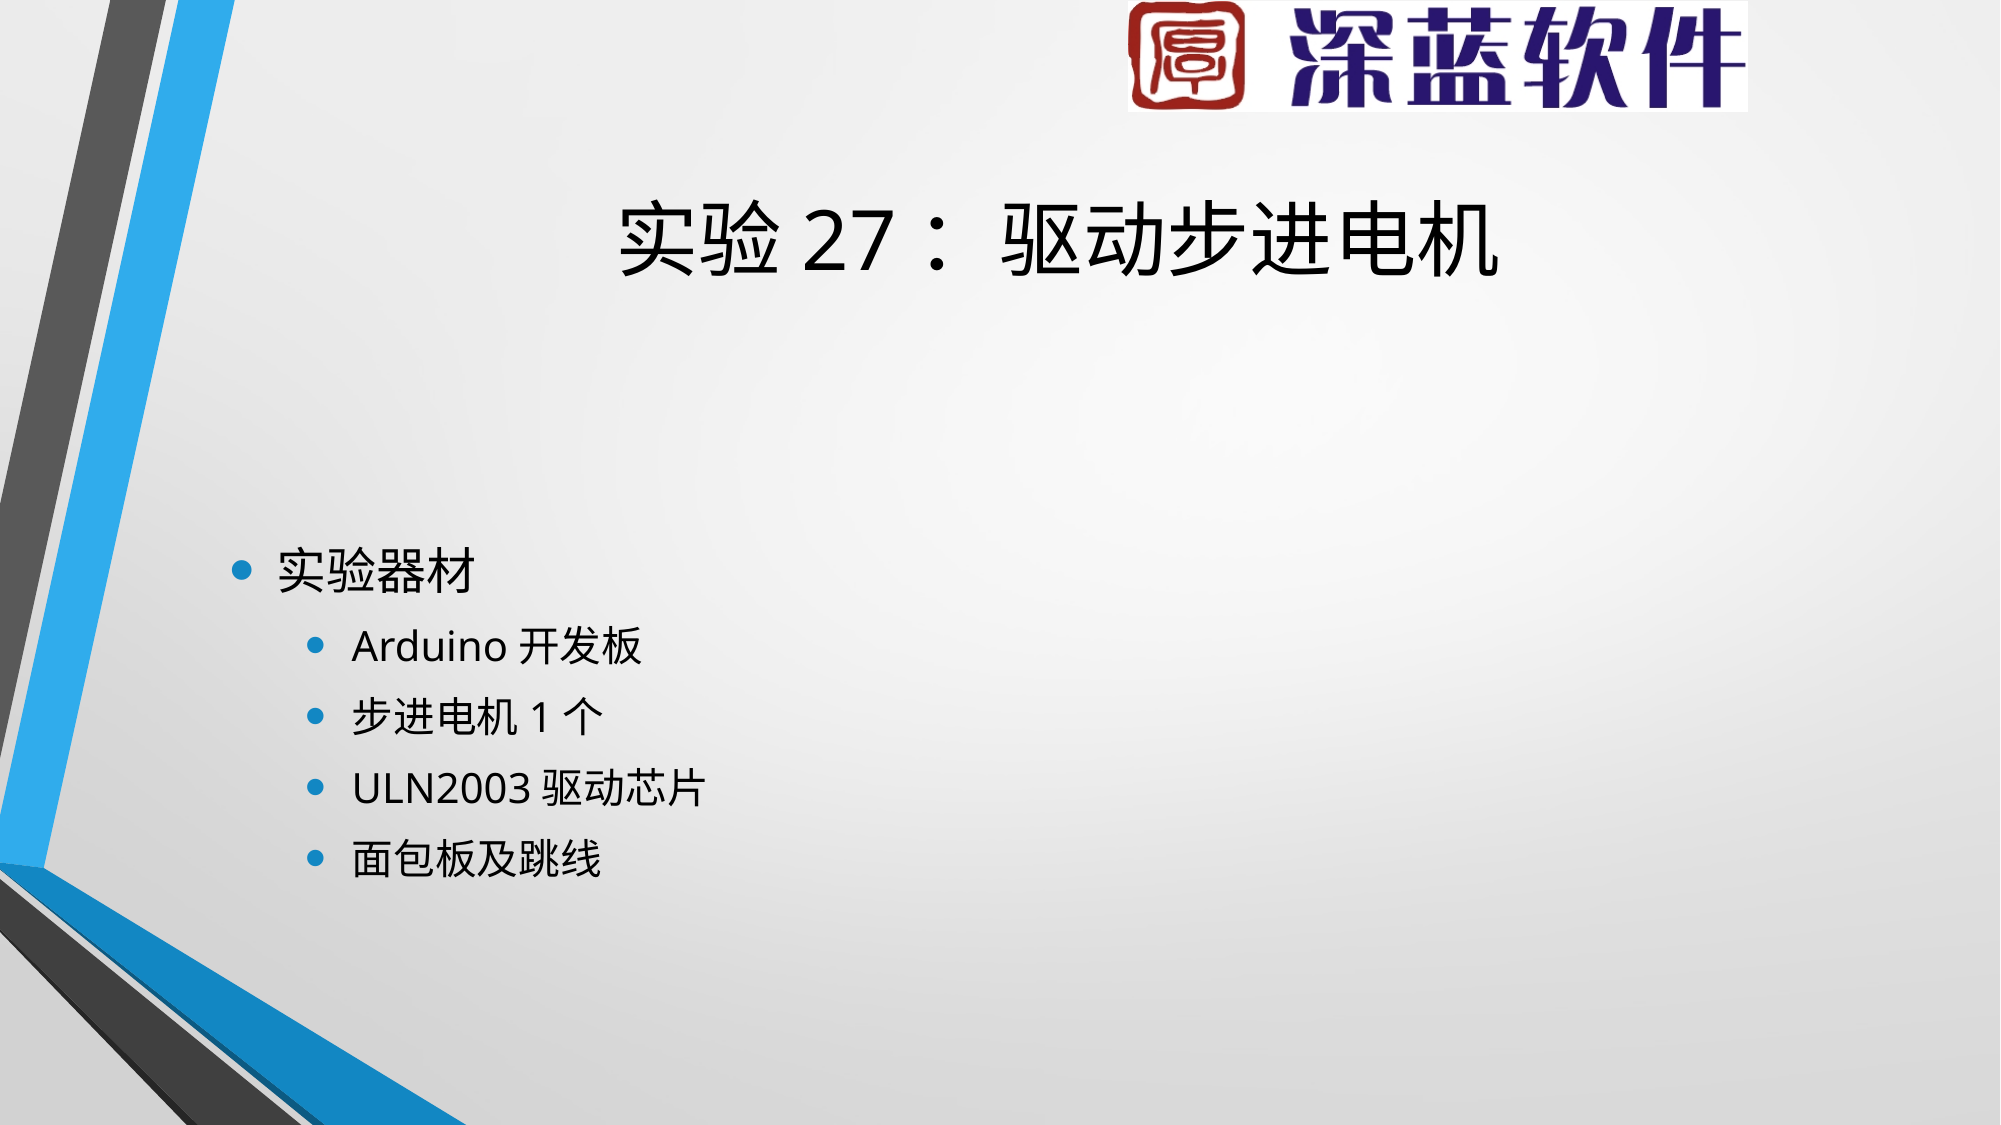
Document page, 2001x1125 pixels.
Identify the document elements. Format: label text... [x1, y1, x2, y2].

title 实验27：驱动步进电机 [214, 75, 1900, 400]
list 实验器材 Arduino开发板 步进电机1个 ULN2003驱动芯片 面包板及跳线 [214, 437, 1900, 985]
picture [1127, 0, 1748, 112]
